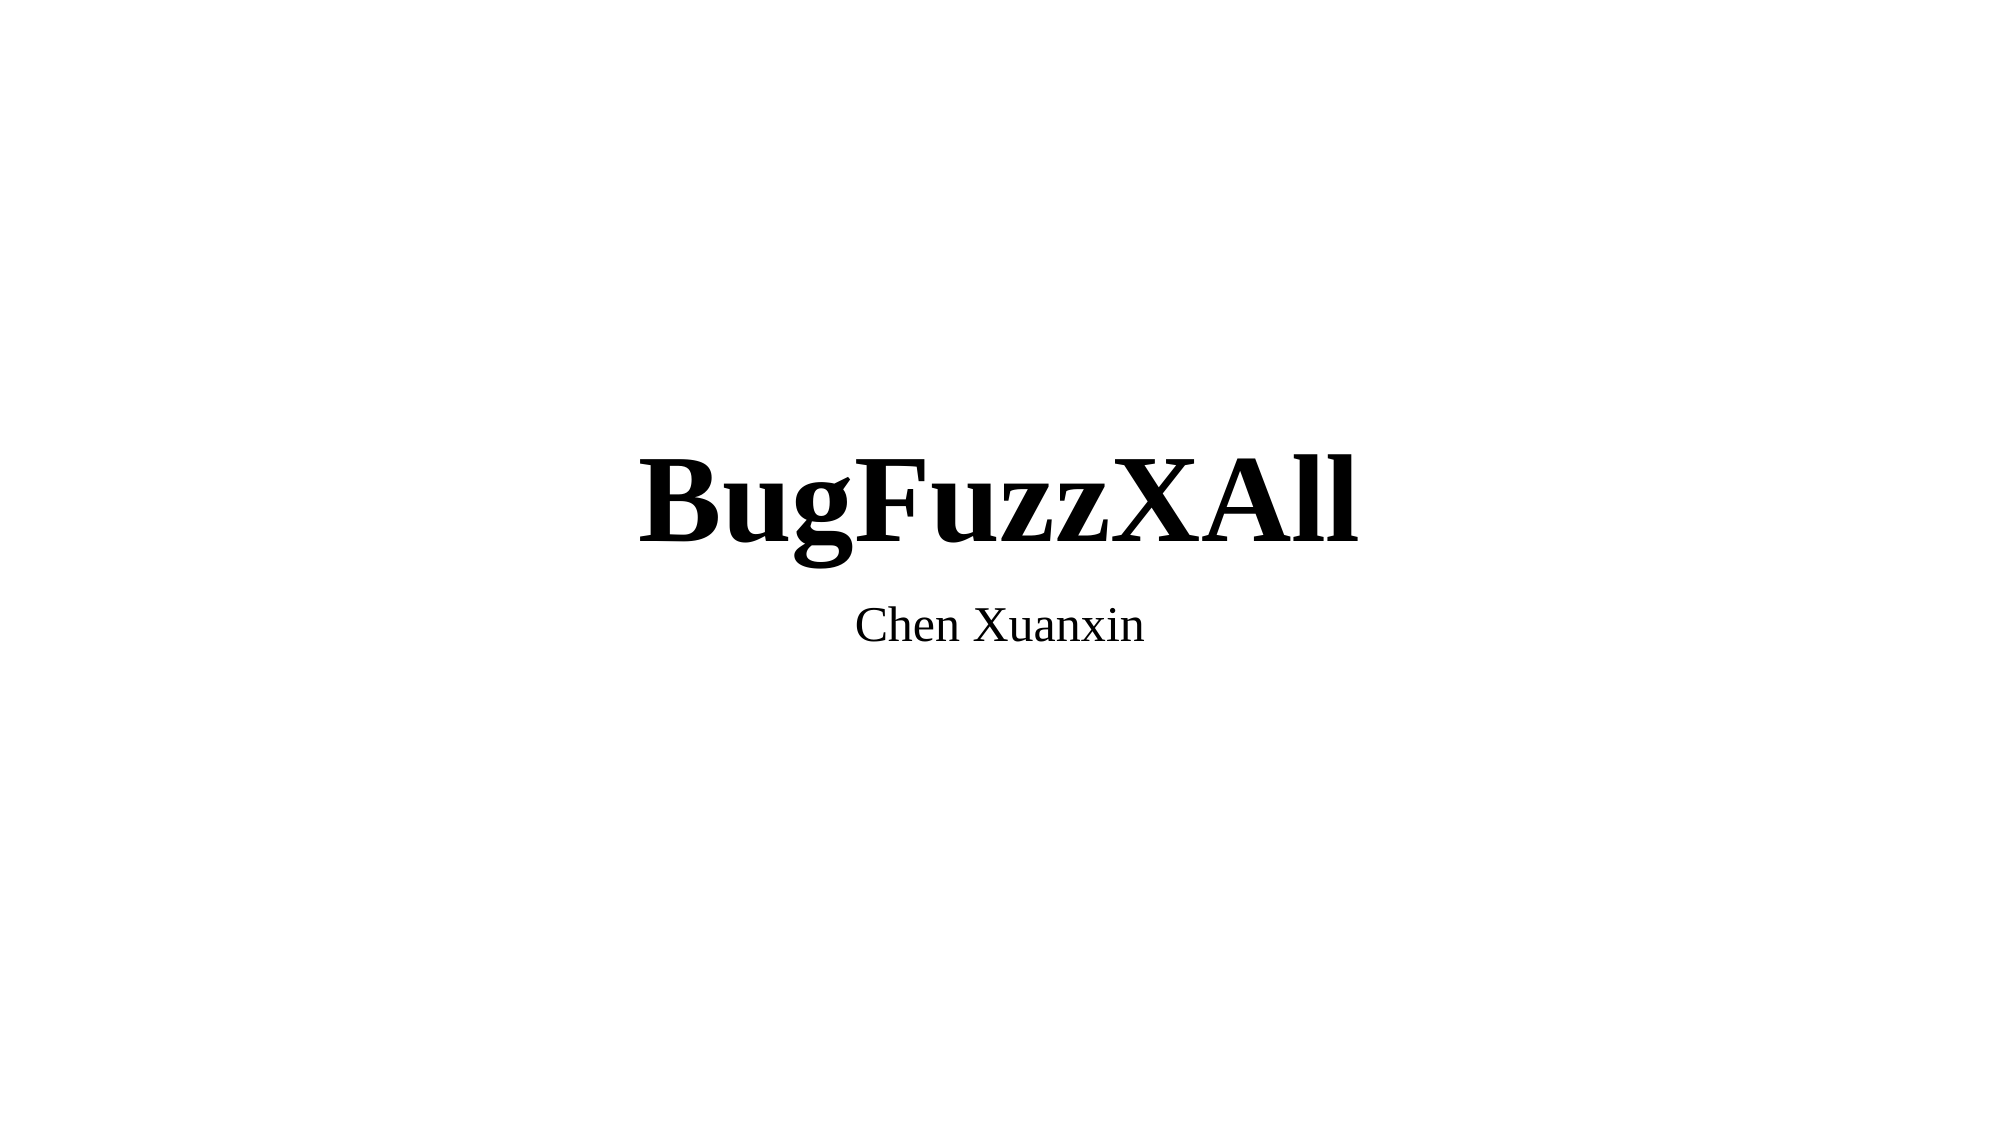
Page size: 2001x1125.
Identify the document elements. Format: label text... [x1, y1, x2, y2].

subtitle Chen Xuanxin [249, 590, 1750, 863]
title BugFuzzXAll [249, 184, 1750, 576]
